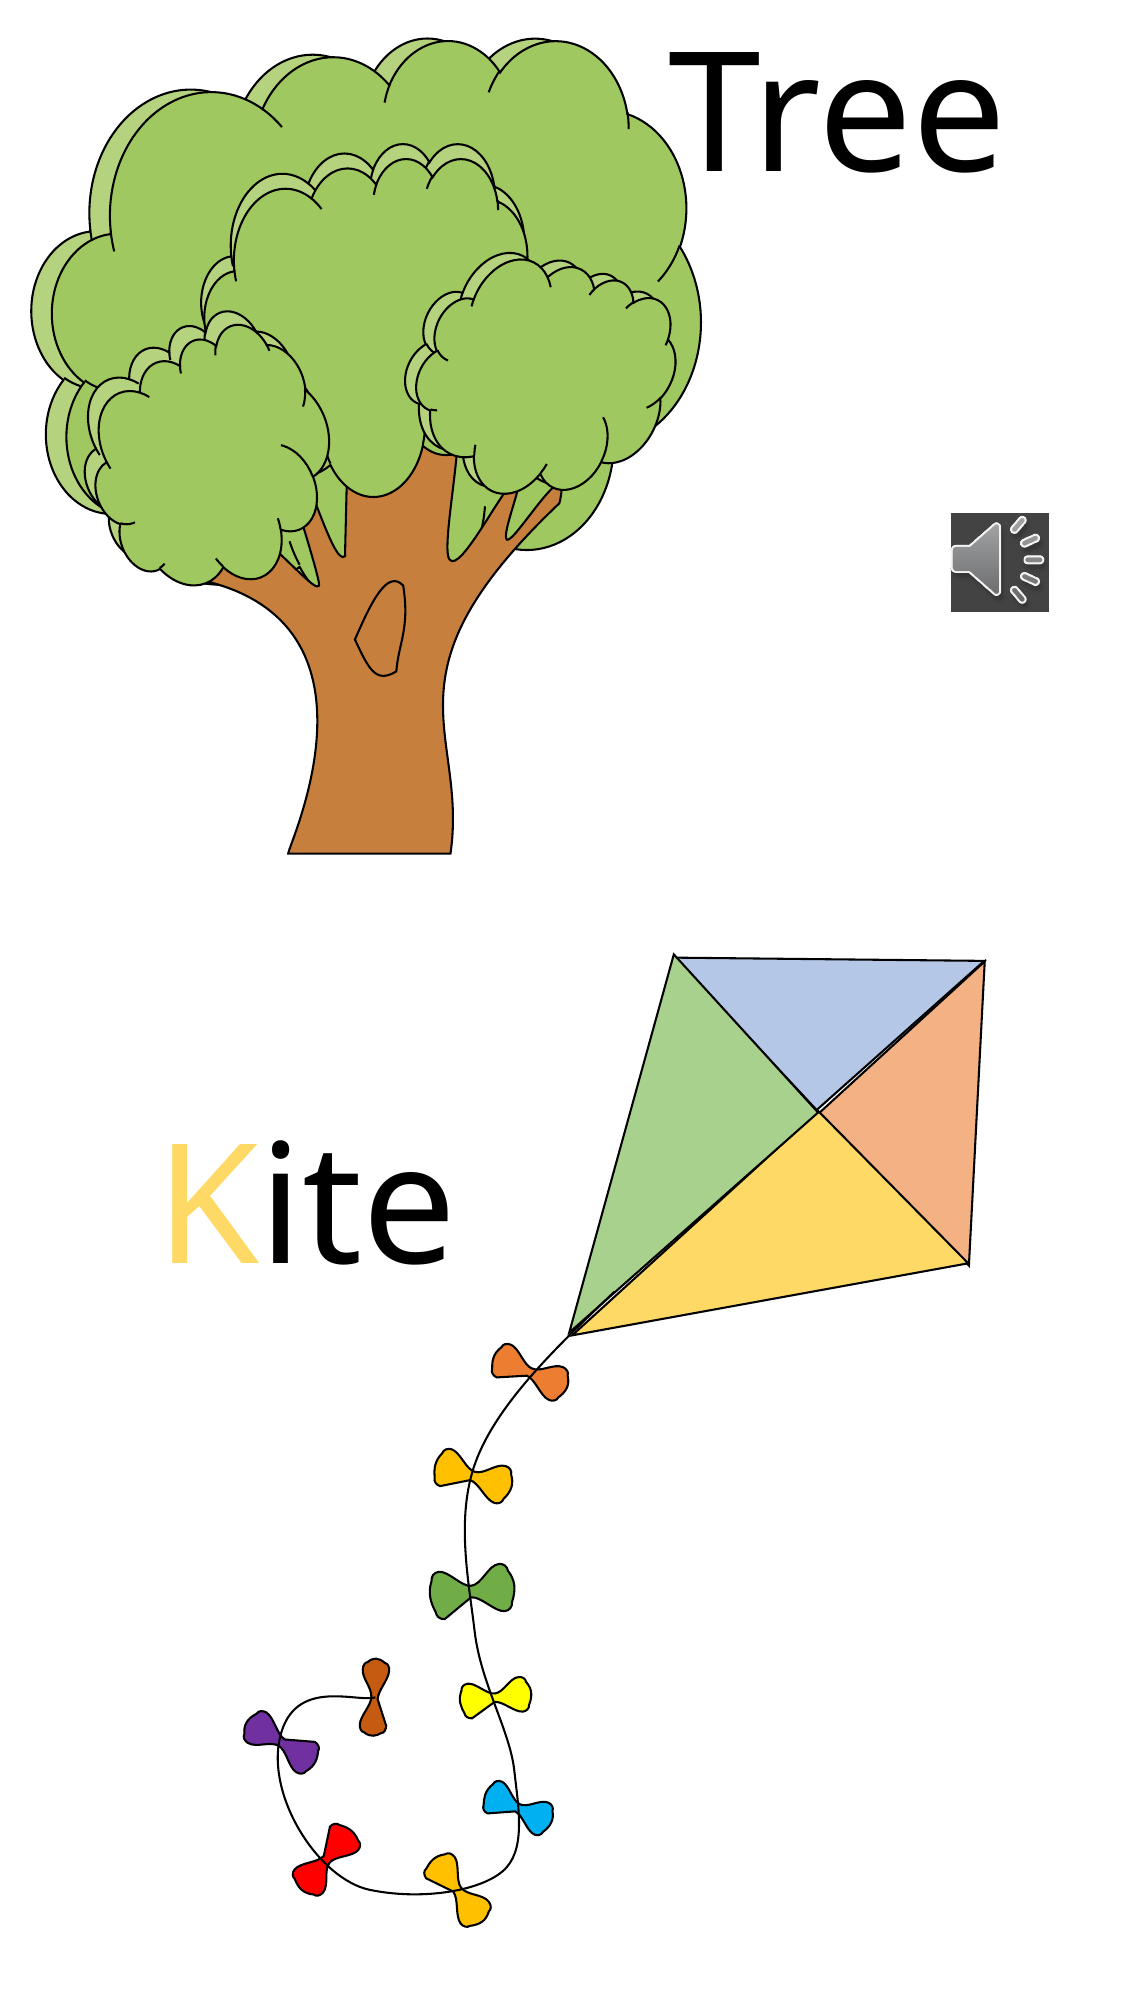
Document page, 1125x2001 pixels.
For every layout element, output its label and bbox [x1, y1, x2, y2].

text_box [141, 919, 1001, 1910]
picture [949, 512, 1050, 613]
text_box [31, 0, 1125, 854]
